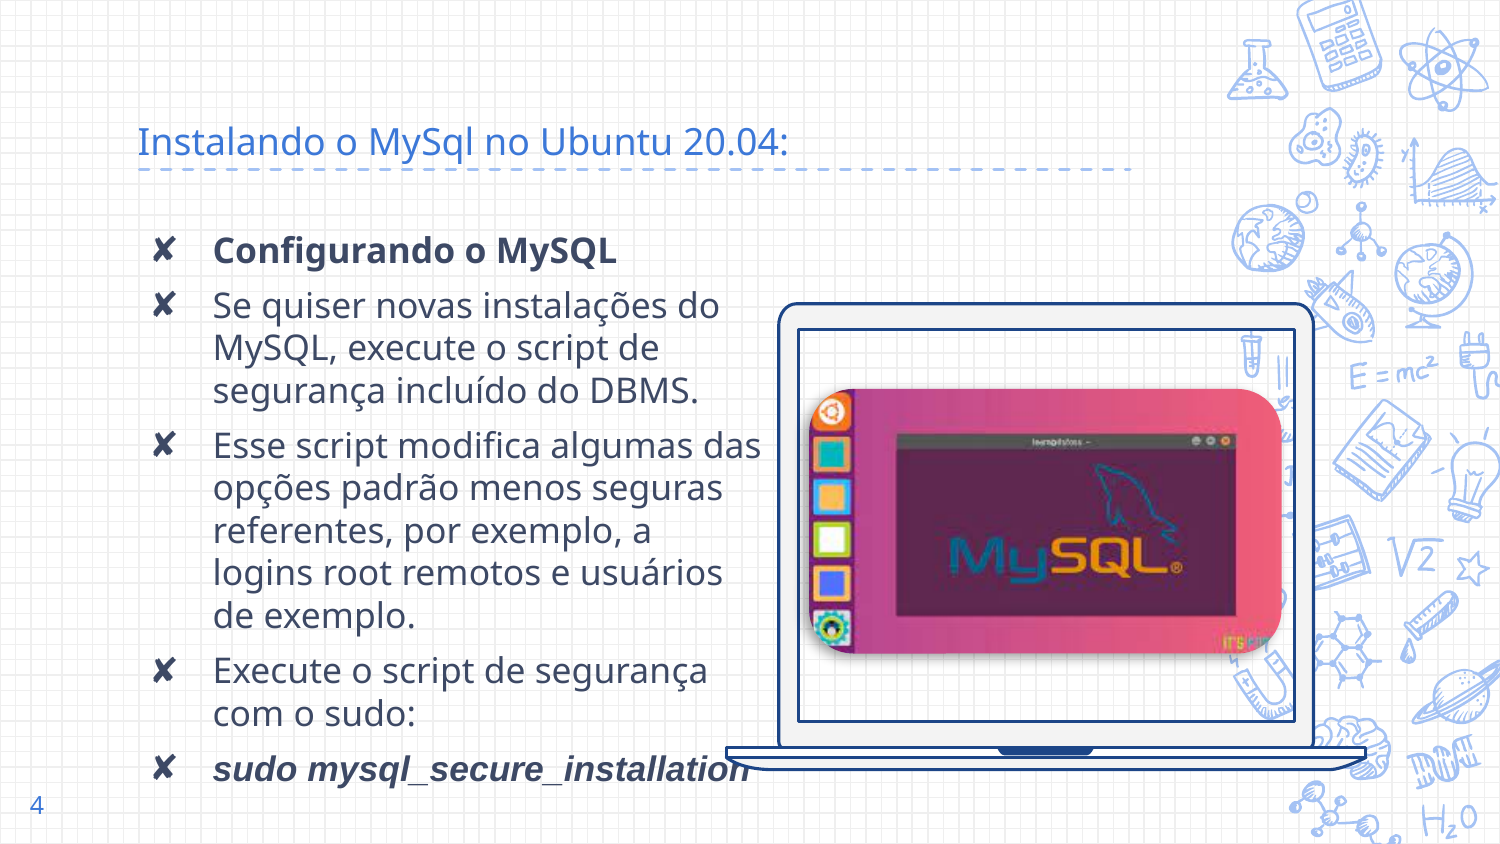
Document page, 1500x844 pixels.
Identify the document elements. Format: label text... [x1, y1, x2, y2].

list Configurando o MySQL Se quiser novas instalações do MySQL, execute o script de segurança incluído do DBMS. Esse script modifica algumas das opções padrão menos seguras referentes, por exemplo, a logins root remotos e usuários de exemplo. Execute o script de segurança com o sudo: sudo mysql_secure_installation [122, 212, 778, 806]
slide_number 4 [14, 774, 105, 840]
picture [808, 388, 1282, 654]
title Instalando o MySql no Ubuntu 20.04: [122, 36, 1130, 178]
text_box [726, 303, 1367, 770]
